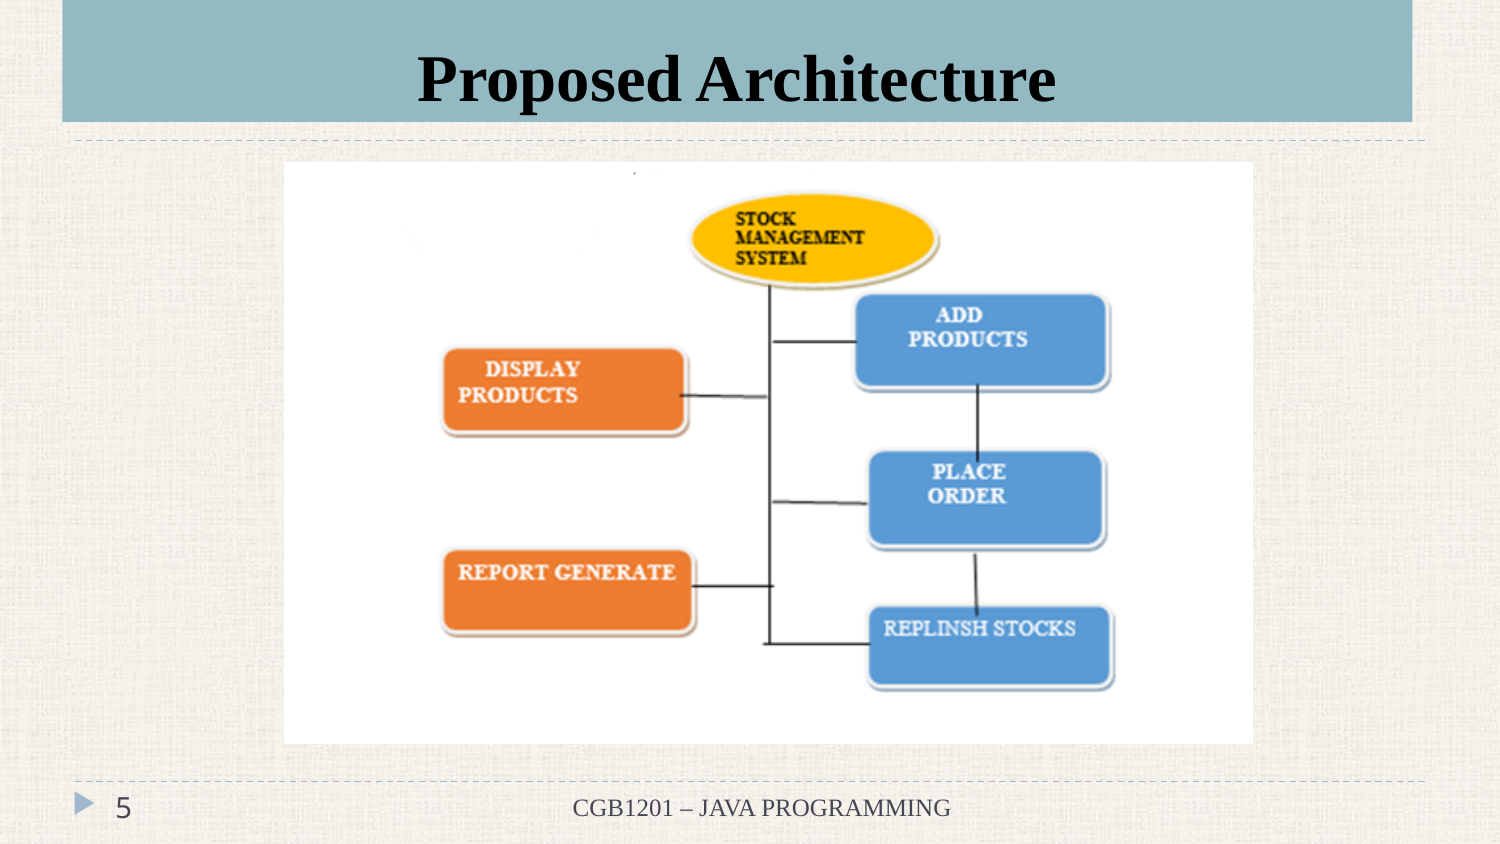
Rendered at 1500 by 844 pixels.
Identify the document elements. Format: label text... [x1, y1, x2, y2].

title Proposed Architecture [62, 0, 1413, 122]
slide_number ‹#› [100, 782, 426, 827]
picture [283, 162, 1254, 745]
footer CGB1201 – JAVA PROGRAMMING [437, 784, 1100, 822]
